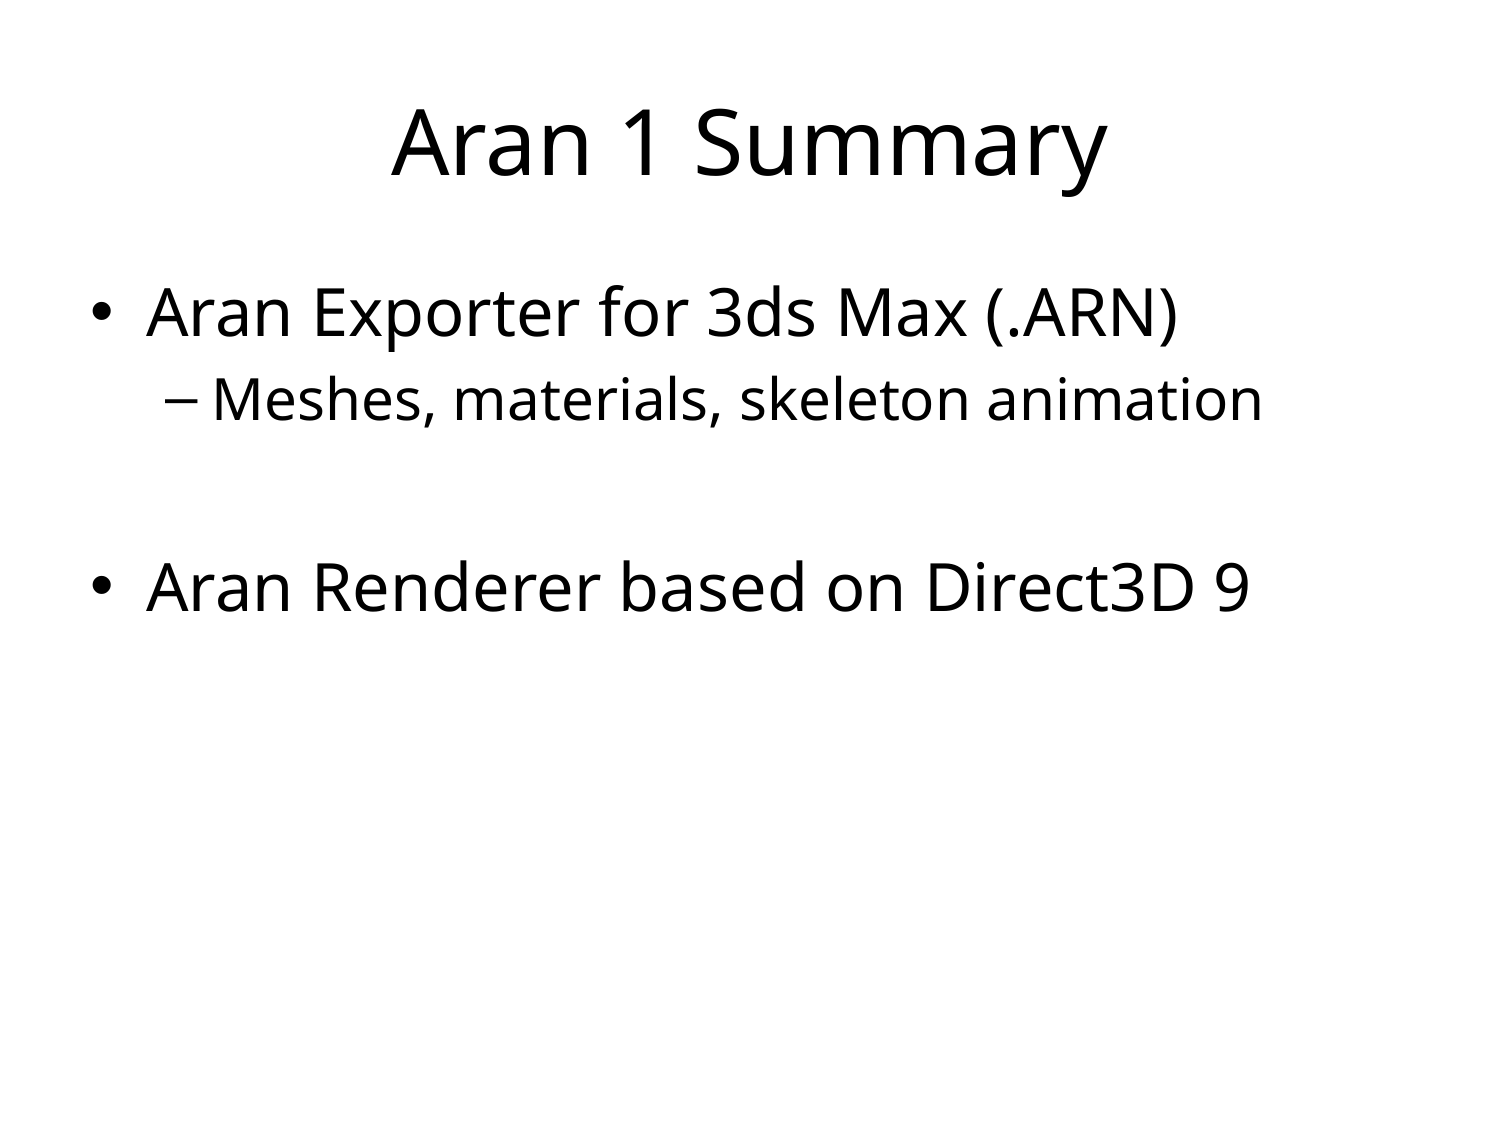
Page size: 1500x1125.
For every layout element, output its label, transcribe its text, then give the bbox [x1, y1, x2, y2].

list Aran Exporter for 3ds Max (.ARN) Meshes, materials, skeleton animation Aran Renderer based on Direct3D 9 [75, 262, 1425, 1005]
title Aran 1 Summary [75, 45, 1425, 233]
